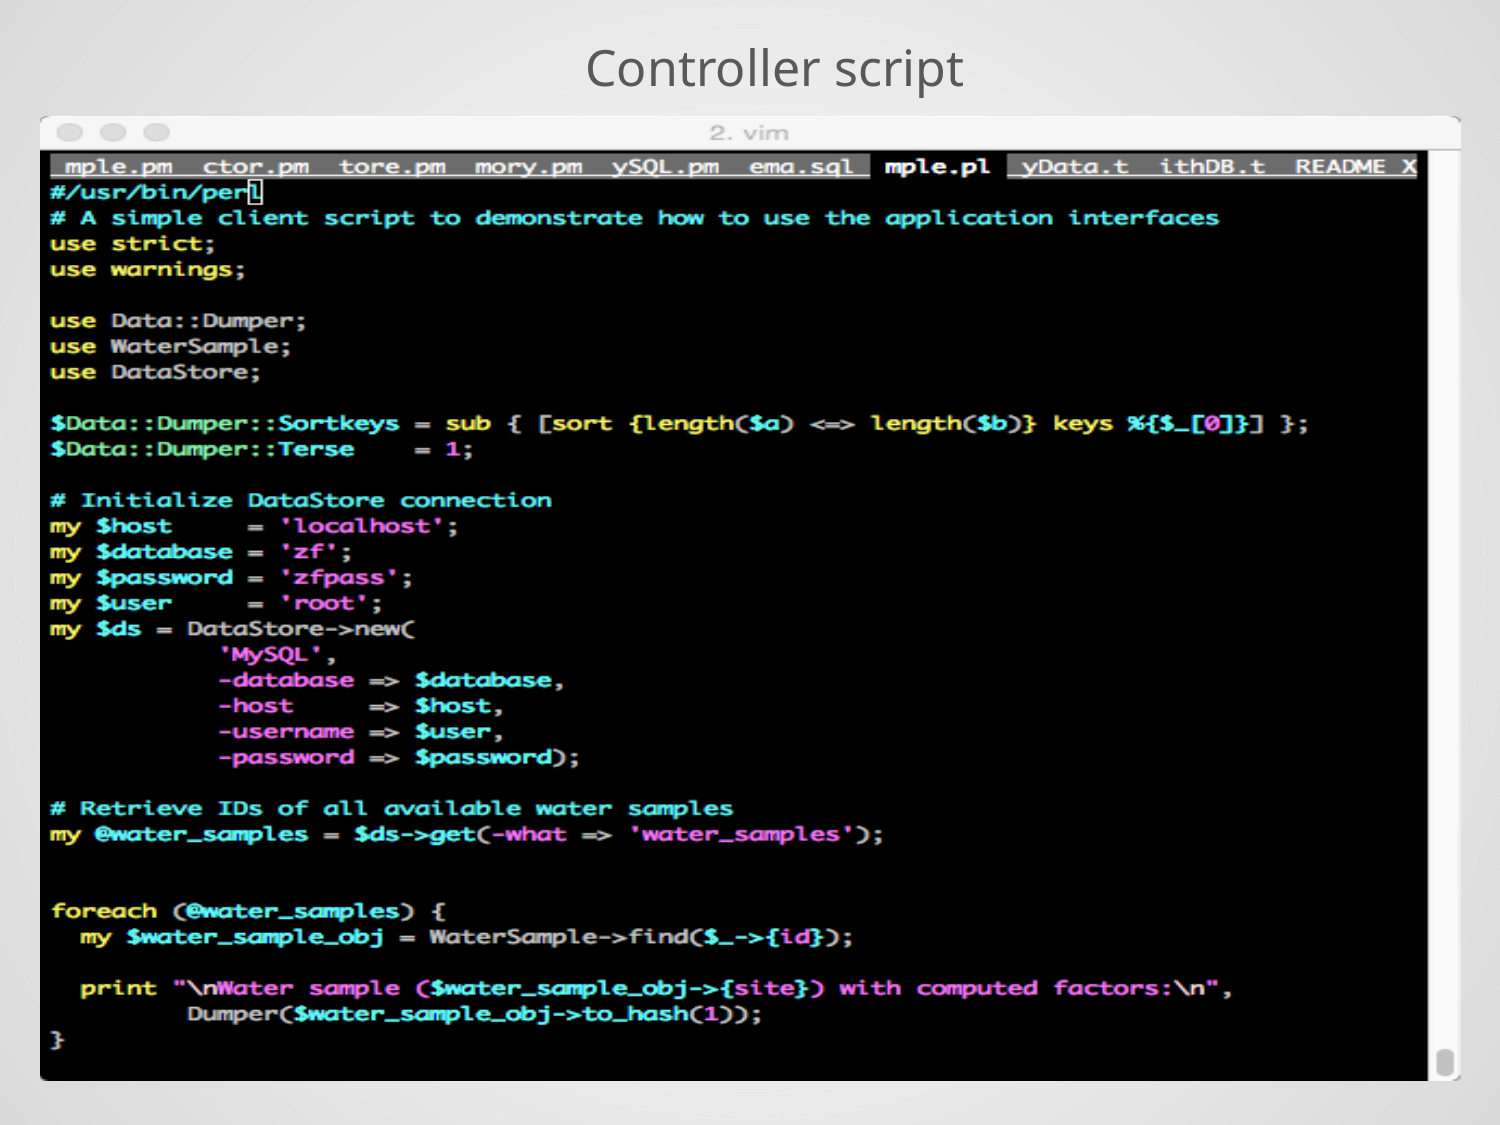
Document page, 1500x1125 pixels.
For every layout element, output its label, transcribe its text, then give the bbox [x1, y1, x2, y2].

text_box Controller script [570, 28, 1029, 104]
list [40, 116, 1461, 1081]
